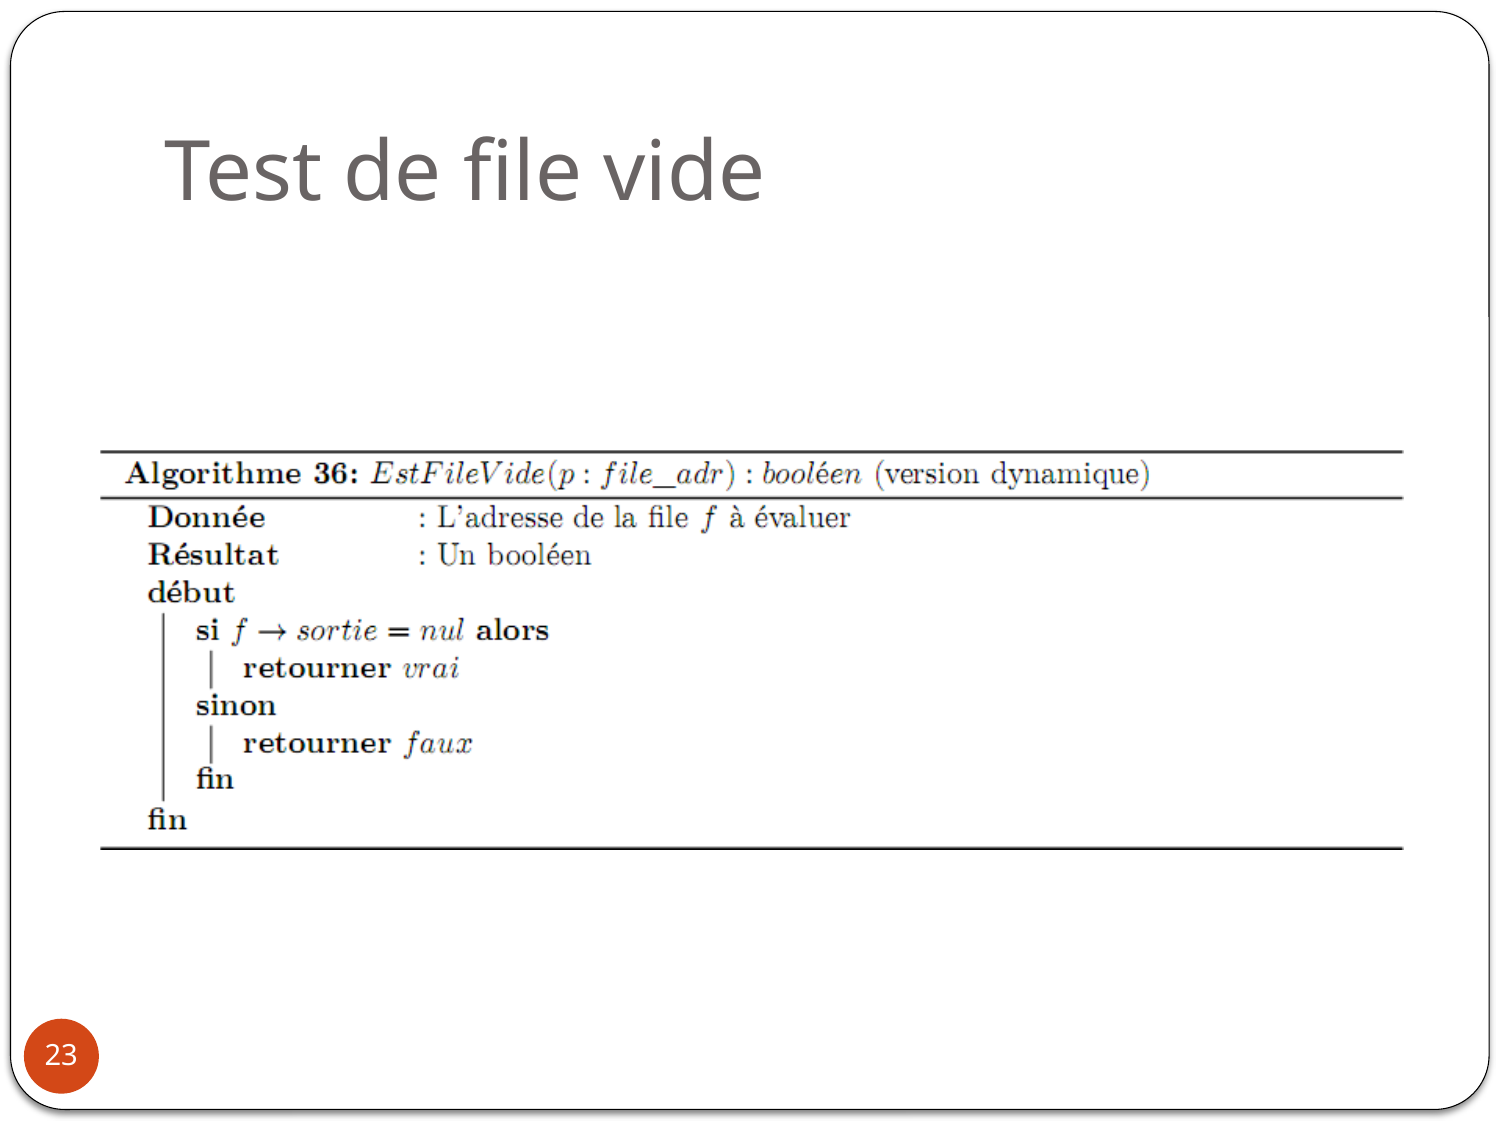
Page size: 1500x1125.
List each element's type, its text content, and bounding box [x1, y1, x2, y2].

title Test de file vide [150, 45, 1425, 233]
picture [99, 449, 1404, 851]
slide_number 23 [23, 1018, 99, 1094]
